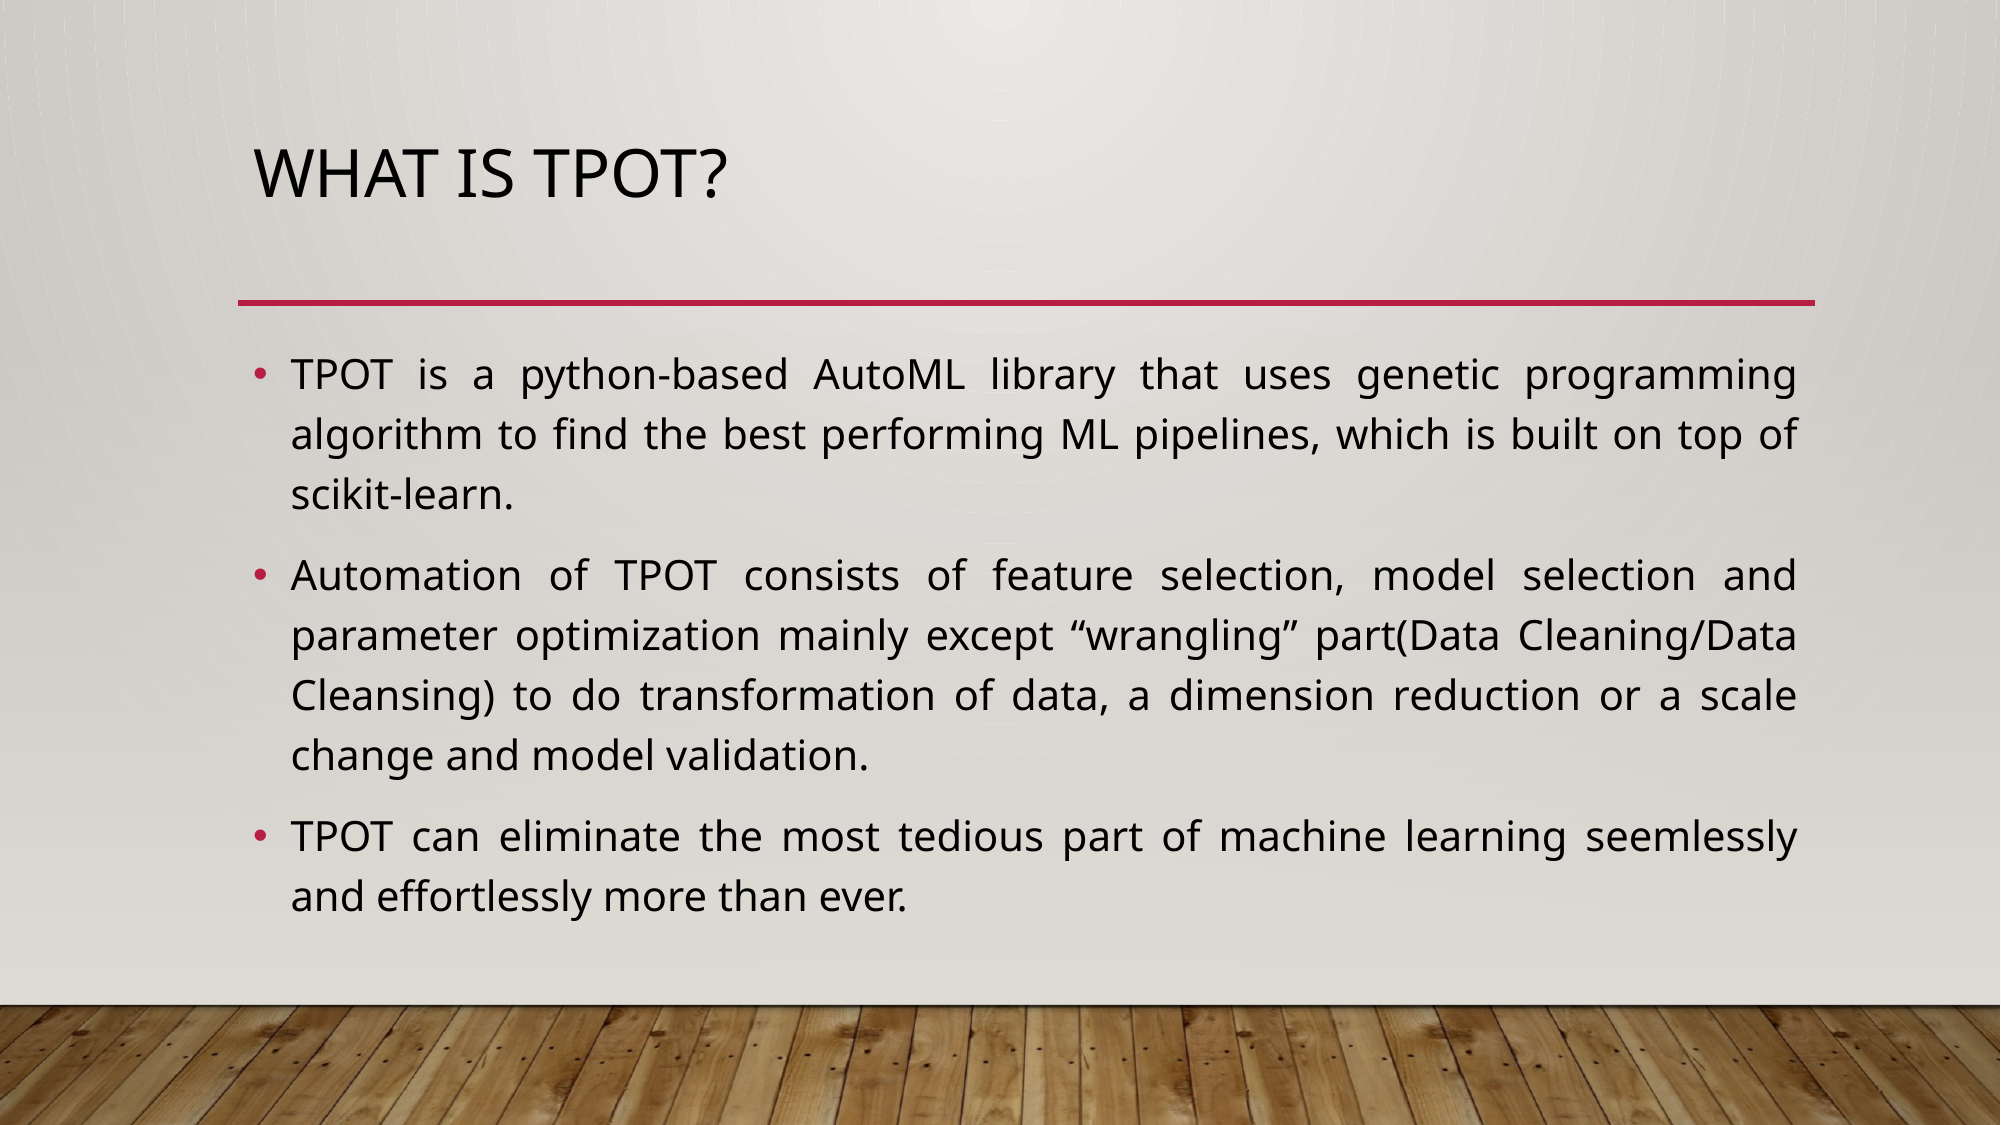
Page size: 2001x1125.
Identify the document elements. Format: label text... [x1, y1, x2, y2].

title What is TPOT? [238, 131, 1814, 305]
list TPOT is a python-based AutoML library that uses genetic programming algorithm to find the best performing ML pipelines, which is built on top of scikit-learn. Automation of TPOT consists of feature selection, model selection and parameter optimization mainly except “wrangling” part(Data Cleaning/Data Cleansing) to do transformation of data, a dimension reduction or a scale change and model validation. TPOT can eliminate the most tedious part of machine learning seemlessly and effortlessly more than ever. [238, 330, 1814, 897]
picture [0, 1005, 2000, 1125]
